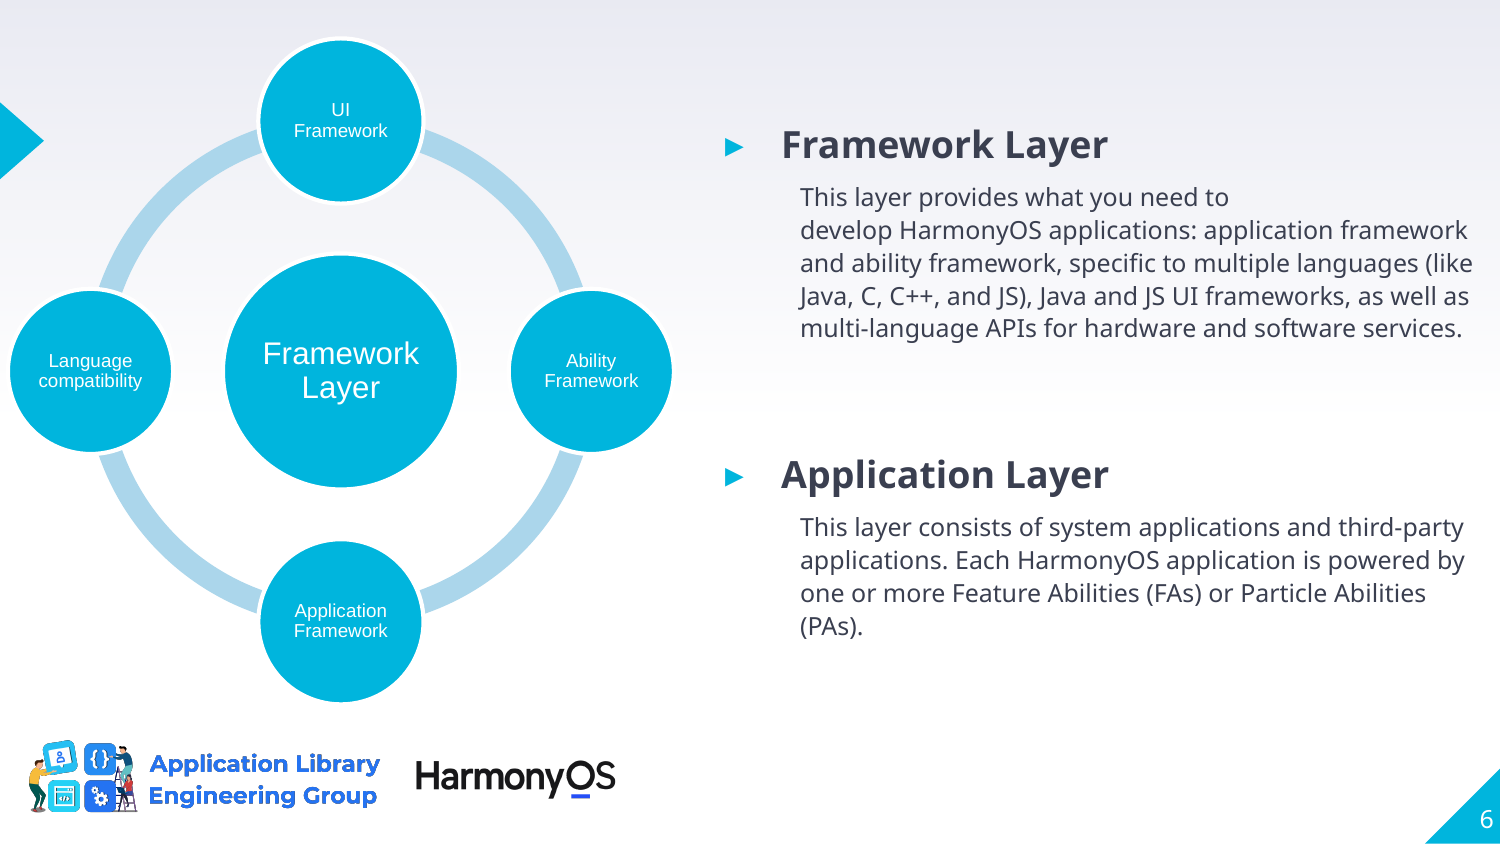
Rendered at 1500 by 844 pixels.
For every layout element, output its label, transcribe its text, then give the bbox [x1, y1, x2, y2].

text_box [0, 37, 842, 706]
slide_number 6 [1418, 760, 1494, 838]
list Framework Layer This layer provides what you need to develop HarmonyOS applications: application framework and ability framework, specific to multiple languages (like Java, C, C++, and JS), Java and JS UI frameworks, as well as multi-language APIs for hardware and software services. Application Layer This layer consists of system applications and third-party applications. Each HarmonyOS application is powered by one or more Feature Abilities (FAs) or Particle Abilities (PAs). [706, 116, 1476, 731]
picture [0, 699, 617, 844]
